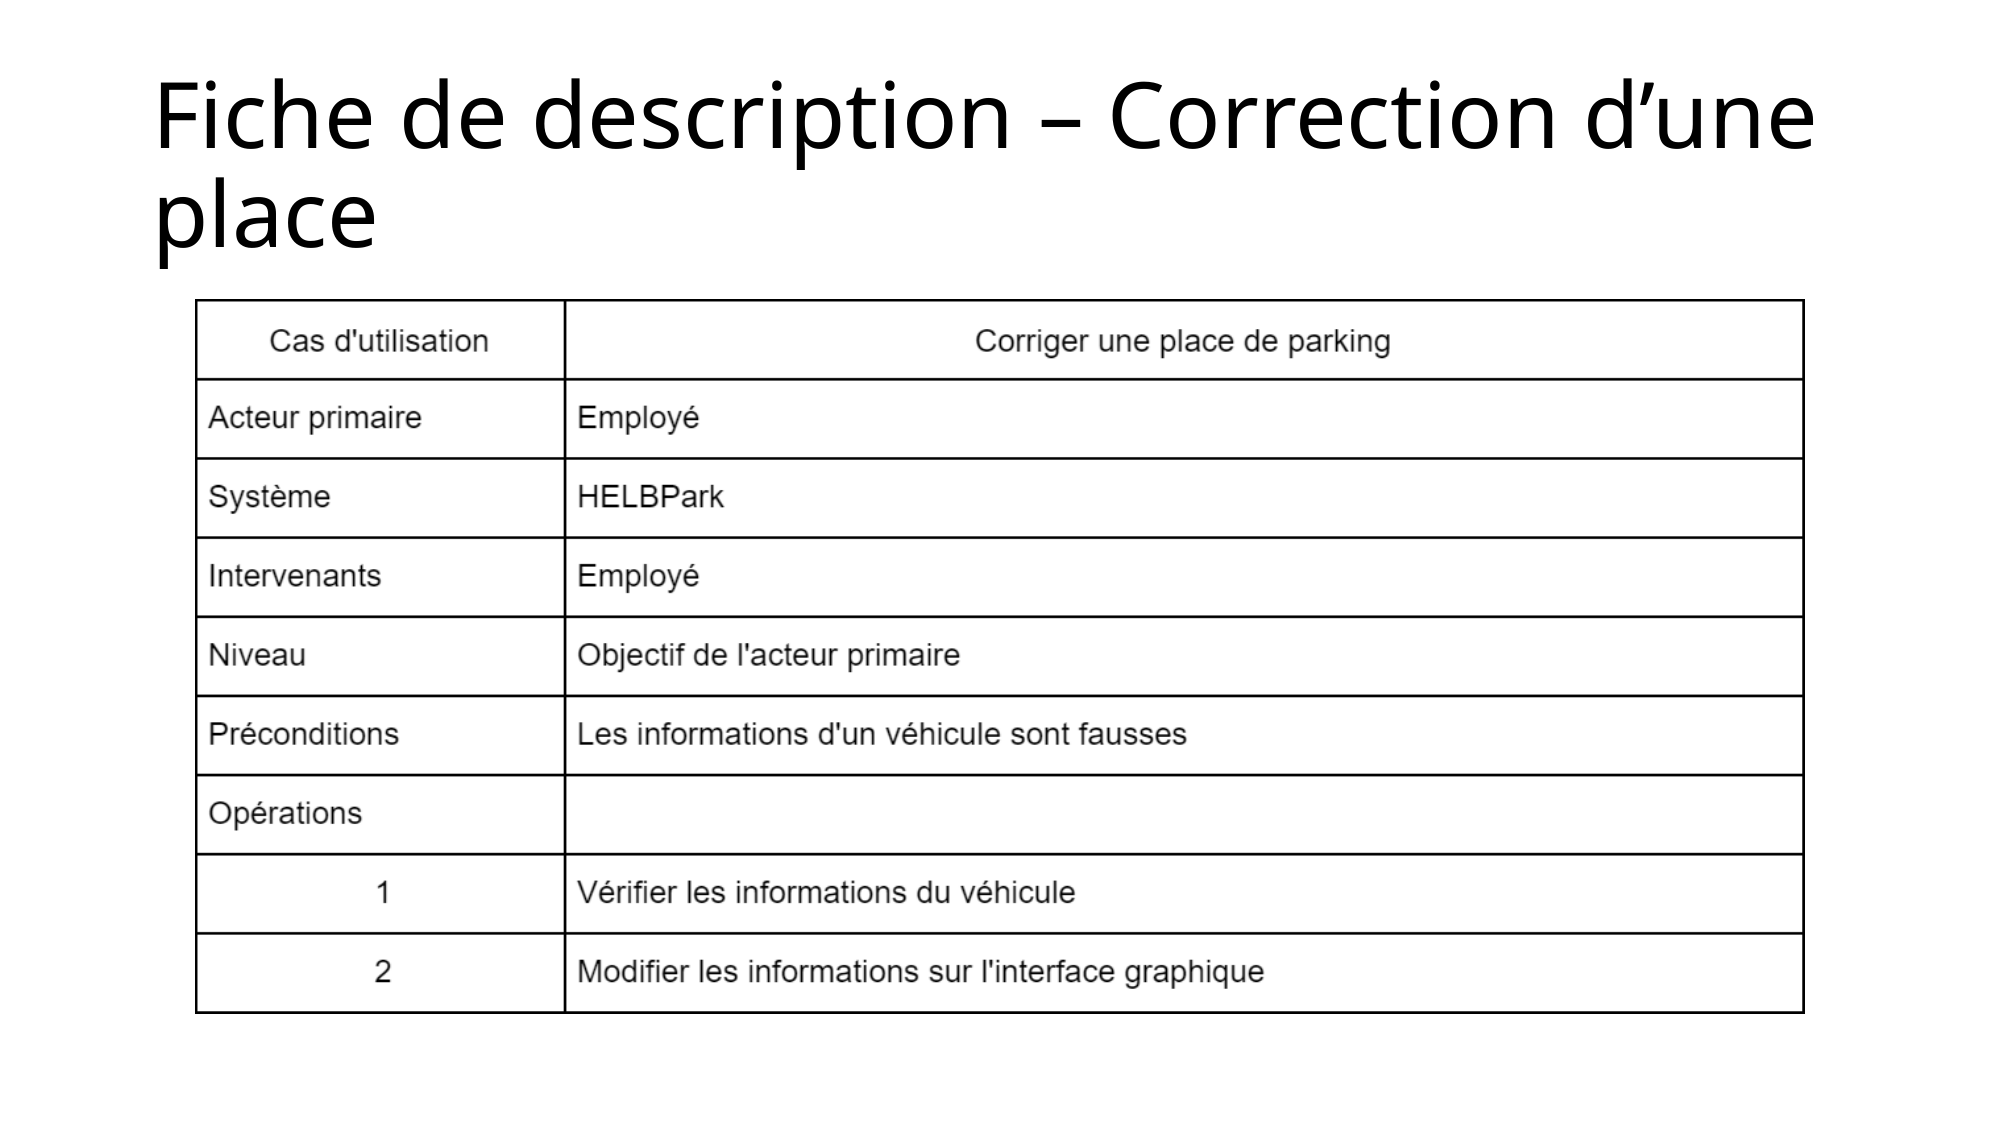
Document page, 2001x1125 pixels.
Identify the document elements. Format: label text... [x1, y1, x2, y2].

title Fiche de description – Correction d’une place [137, 59, 1863, 278]
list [195, 299, 1805, 1014]
